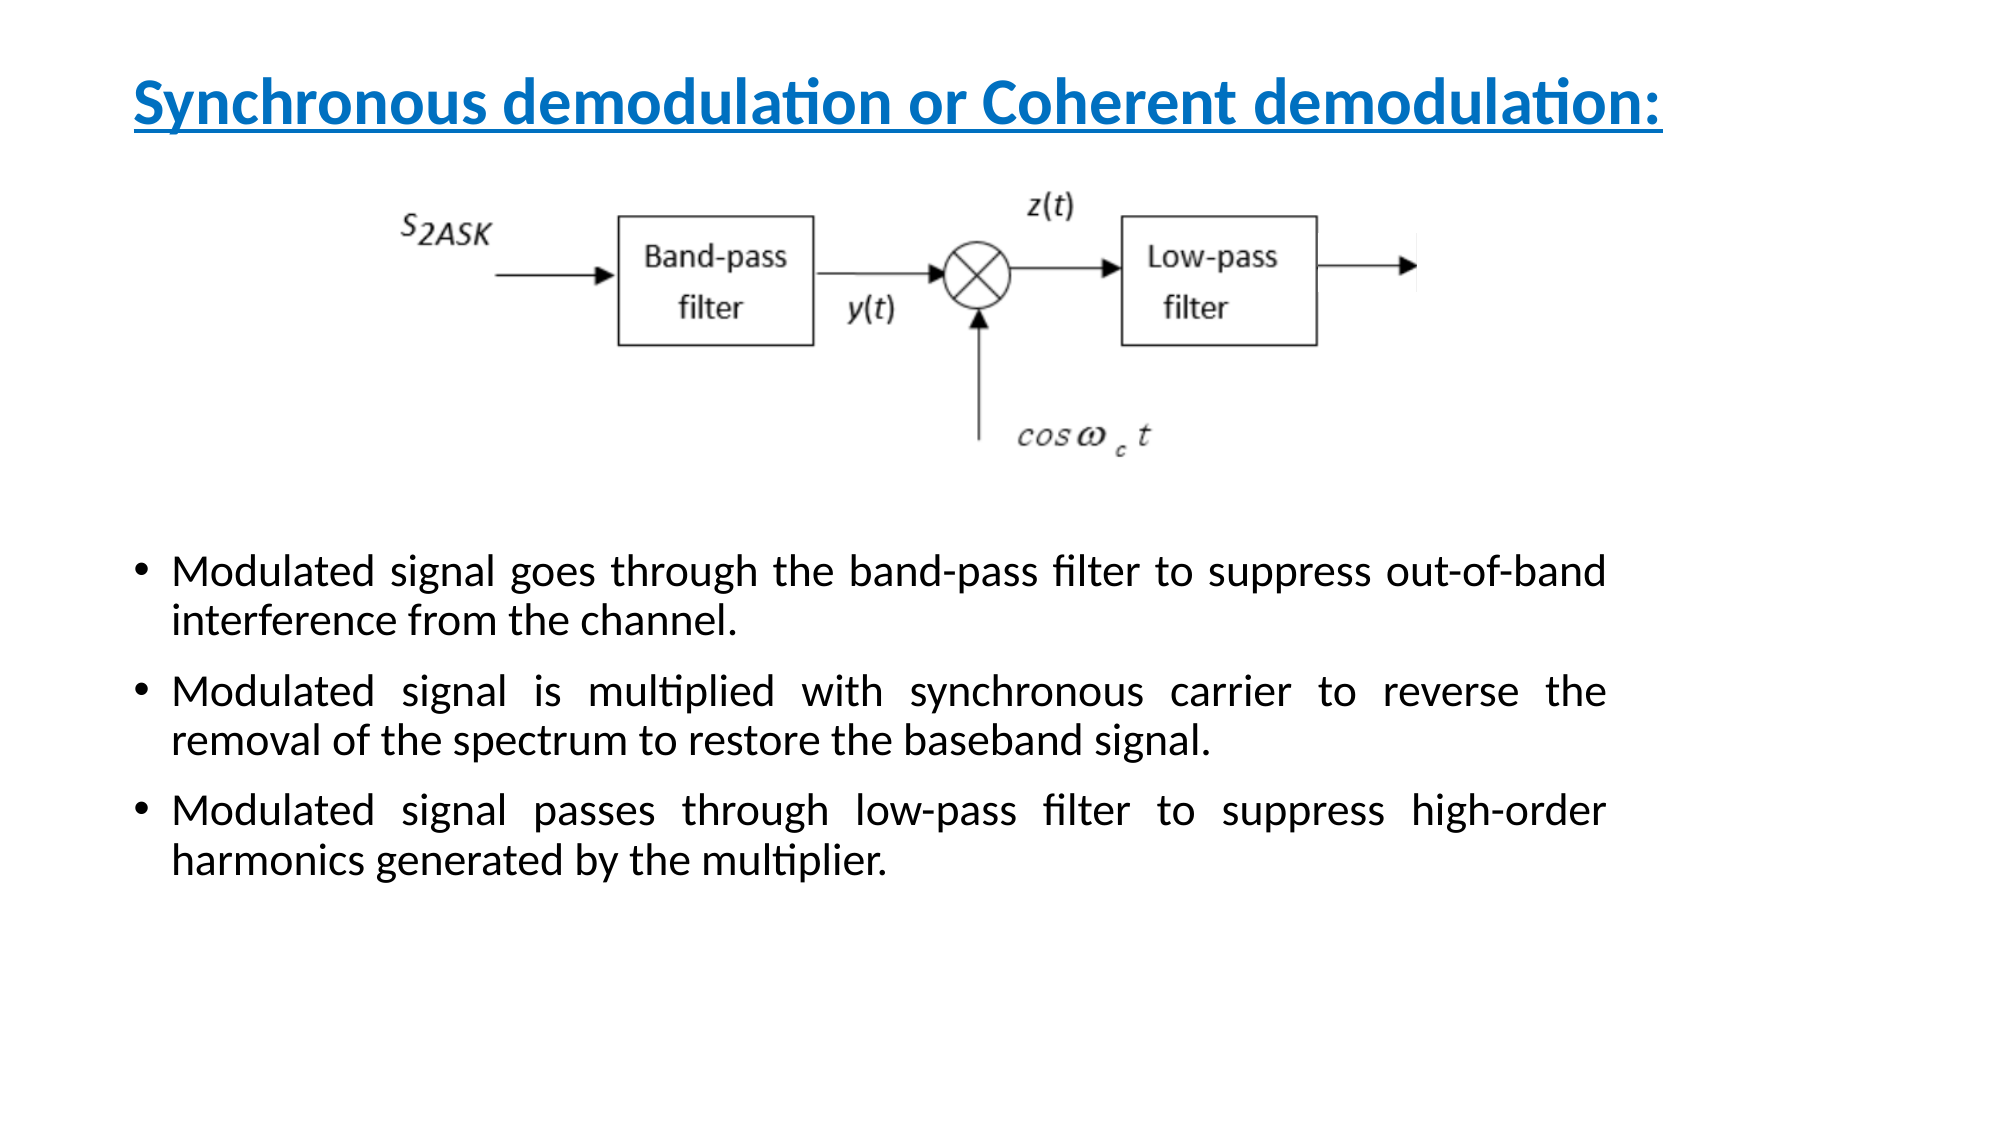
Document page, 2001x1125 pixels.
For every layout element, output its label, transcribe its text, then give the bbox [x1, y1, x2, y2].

text_box Synchronous demodulation or Coherent demodulation: [118, 59, 1844, 171]
text_box Modulated signal goes through the band-pass filter to suppress out-of-band interference from the channel. Modulated signal is multiplied with synchronous carrier to reverse the removal of the spectrum to restore the baseband signal. Modulated signal passes through low-pass filter to suppress high-order harmonics generated by the multiplier. [118, 539, 1624, 1010]
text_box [380, 170, 1417, 476]
